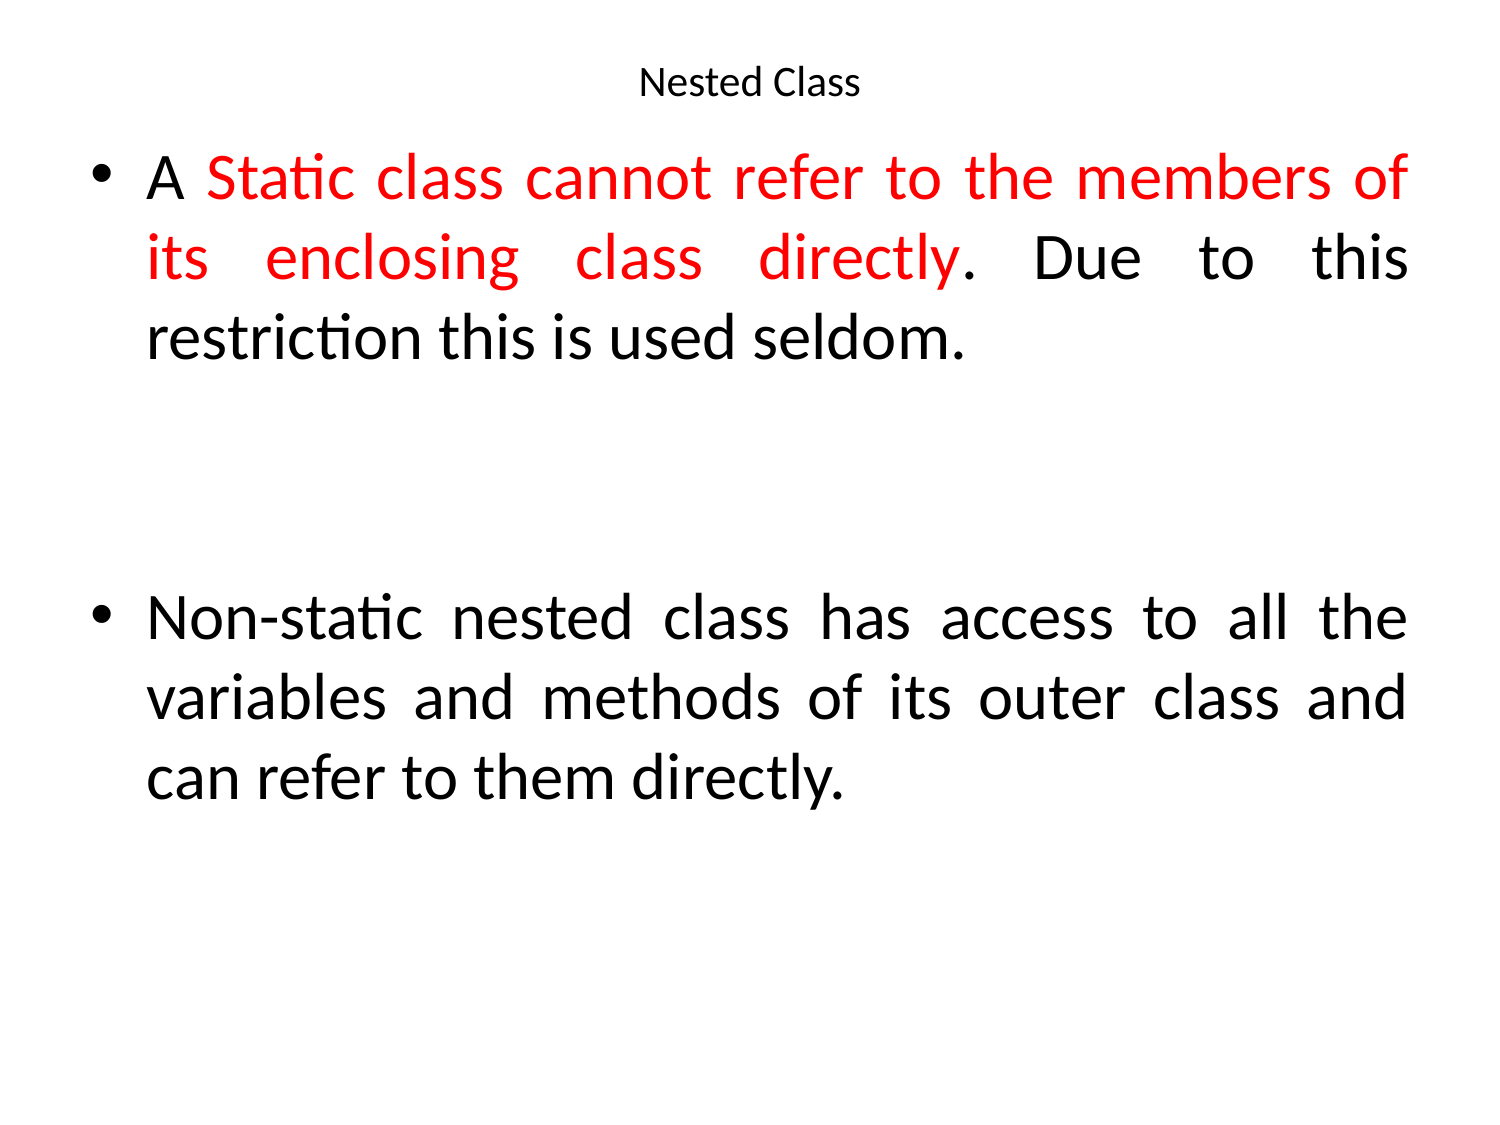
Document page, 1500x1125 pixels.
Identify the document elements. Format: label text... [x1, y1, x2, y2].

title Nested Class [75, 45, 1425, 113]
list A Static class cannot refer to the members of its enclosing class directly. Due to this restriction this is used seldom. Non-static nested class has access to all the variables and methods of its outer class and can refer to them directly. [75, 125, 1425, 1075]
